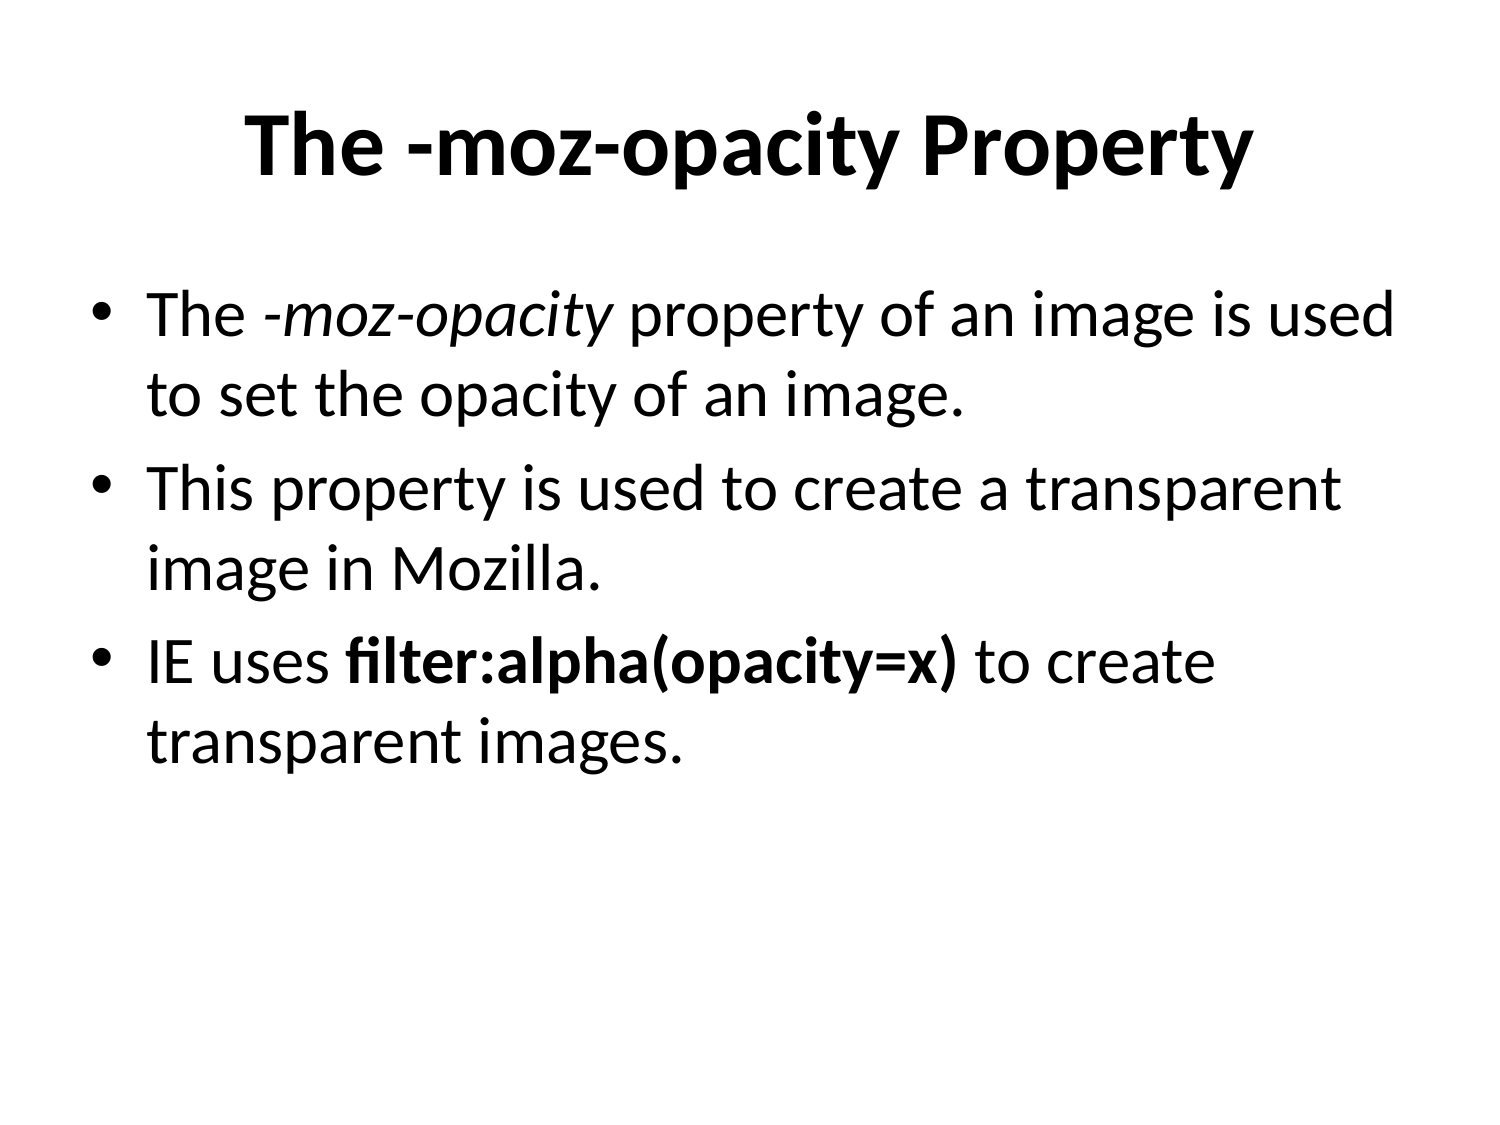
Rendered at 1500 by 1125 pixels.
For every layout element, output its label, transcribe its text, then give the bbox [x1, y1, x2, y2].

list The -moz-opacity property of an image is used to set the opacity of an image. This property is used to create a transparent image in Mozilla. IE uses filter:alpha(opacity=x) to create transparent images. [75, 262, 1425, 1005]
title The -moz-opacity Property [75, 45, 1425, 233]
